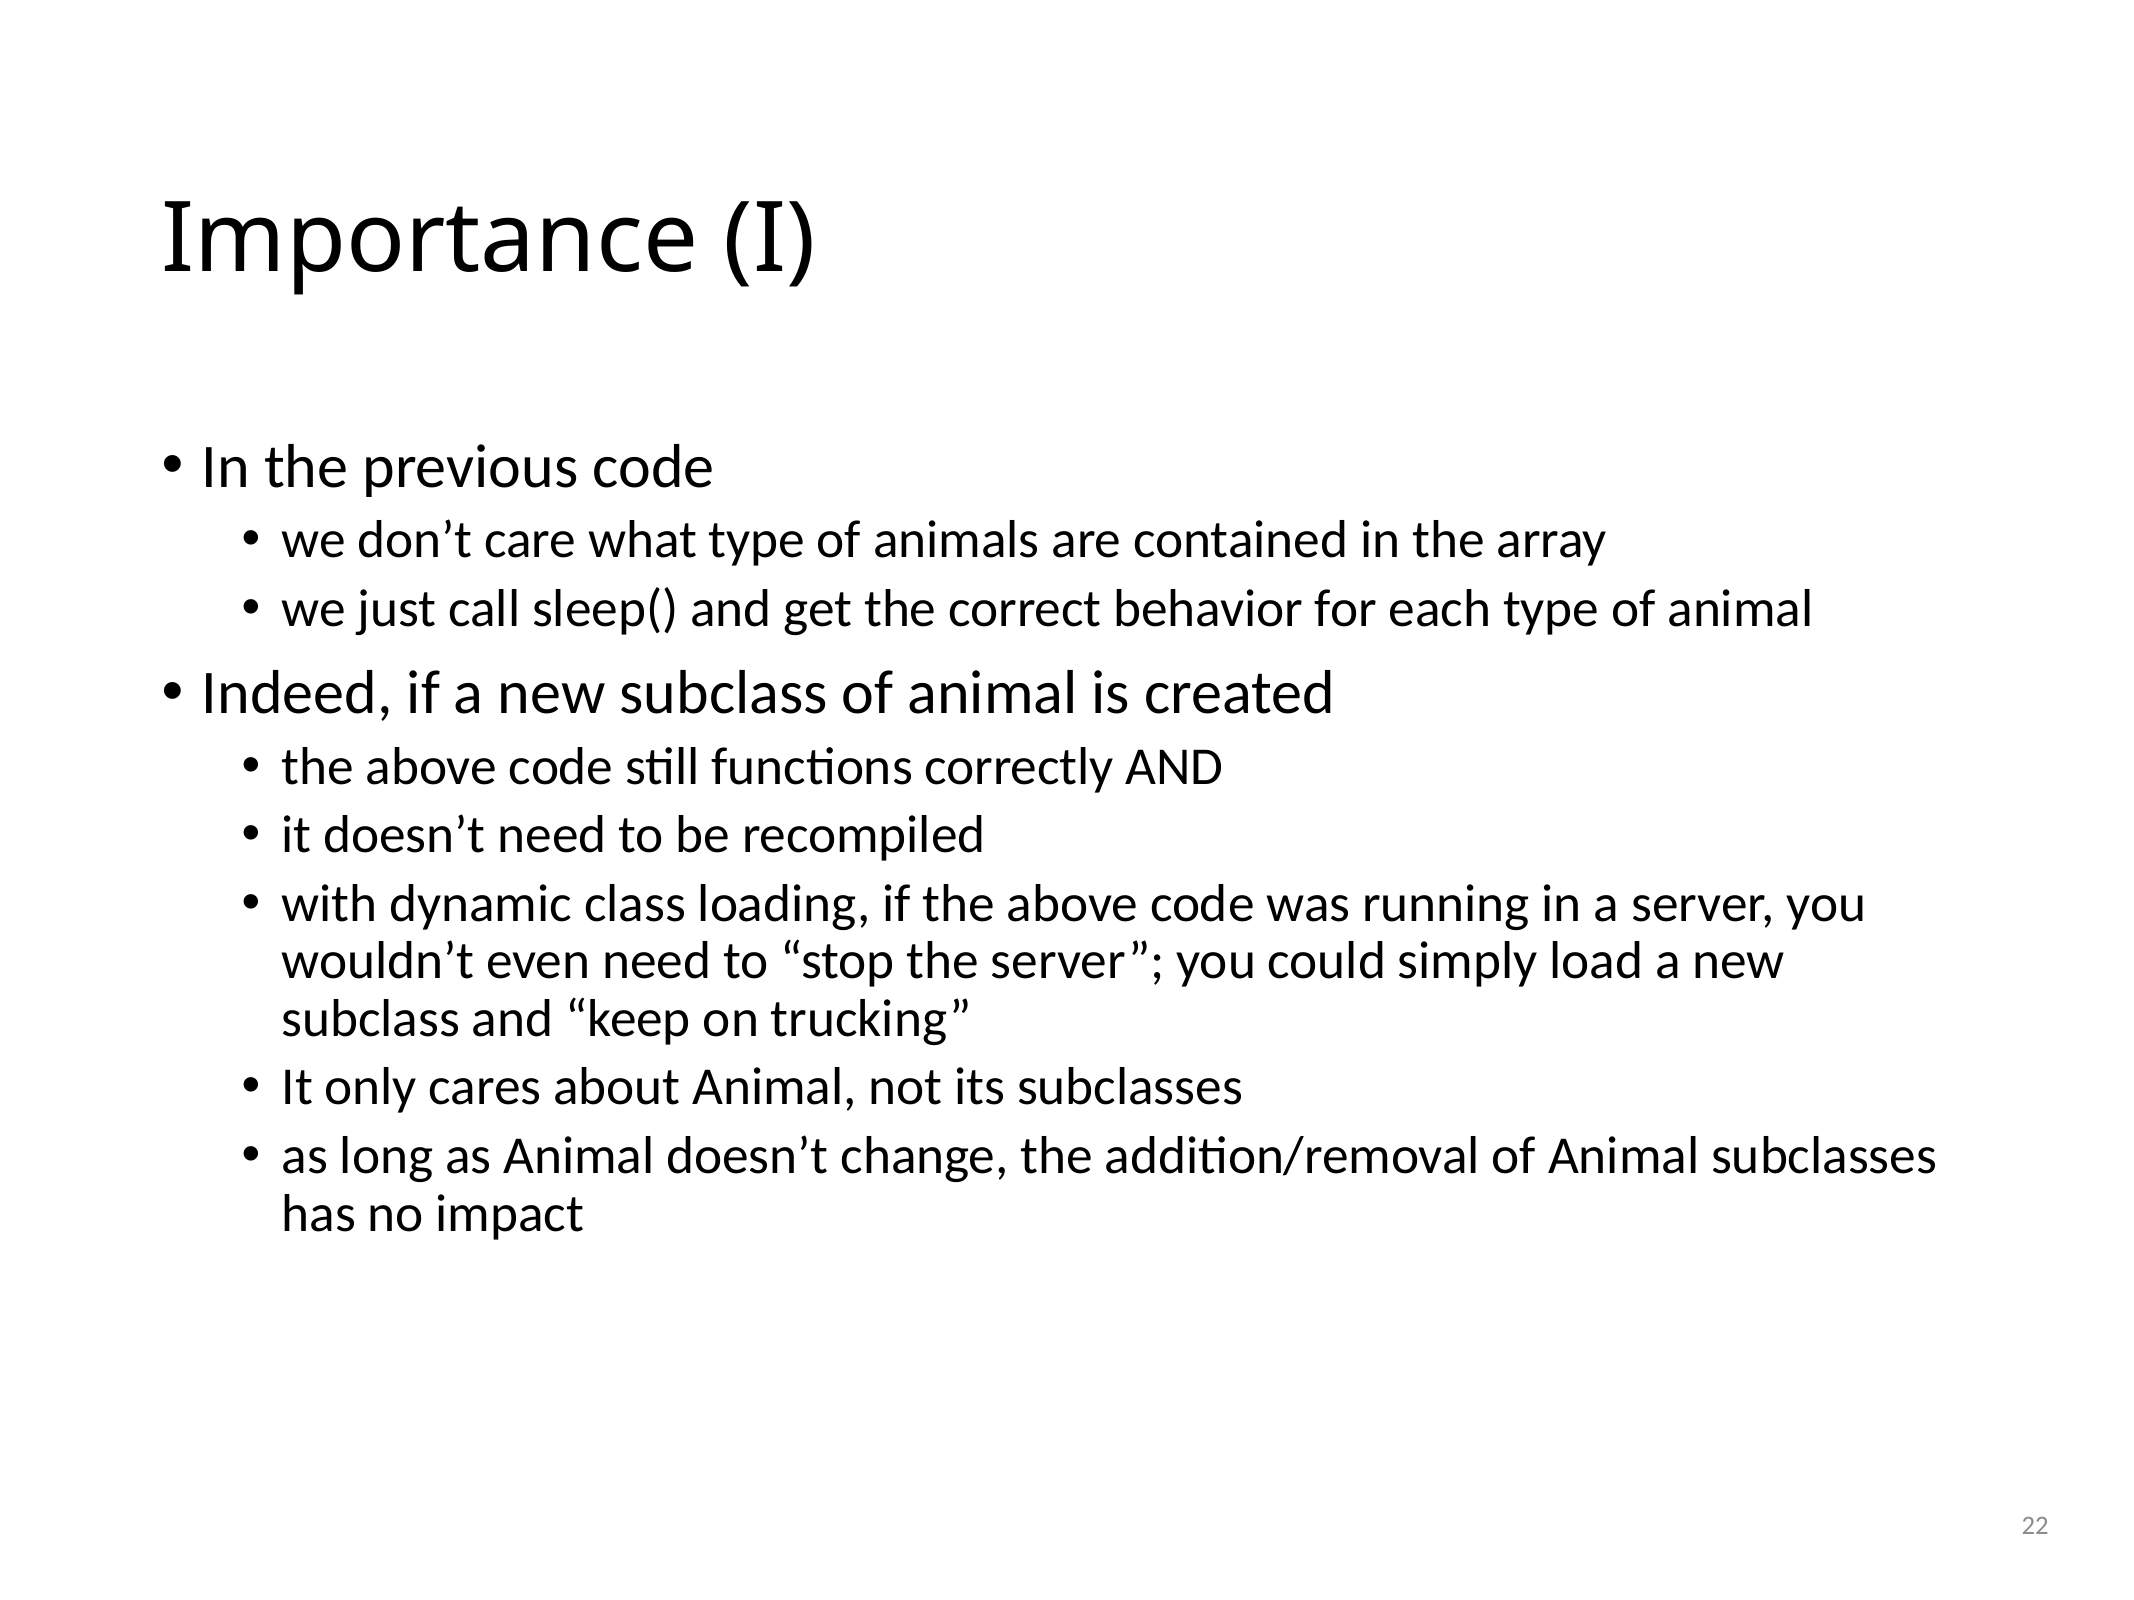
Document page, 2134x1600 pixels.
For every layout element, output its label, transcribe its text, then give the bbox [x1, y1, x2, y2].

list In the previous code we don’t care what type of animals are contained in the array we just call sleep() and get the correct behavior for each type of animal Indeed, if a new subclass of animal is created the above code still functions correctly AND it doesn’t need to be recompiled with dynamic class loading, if the above code was running in a server, you wouldn’t even need to “stop the server”; you could simply load a new subclass and “keep on trucking” It only cares about Animal, not its subclasses as long as Animal doesn’t change, the addition/removal of Animal subclasses has no impact [146, 425, 1987, 1442]
title Importance (I) [146, 85, 1987, 395]
slide_number 22 [1986, 1508, 2064, 1540]
